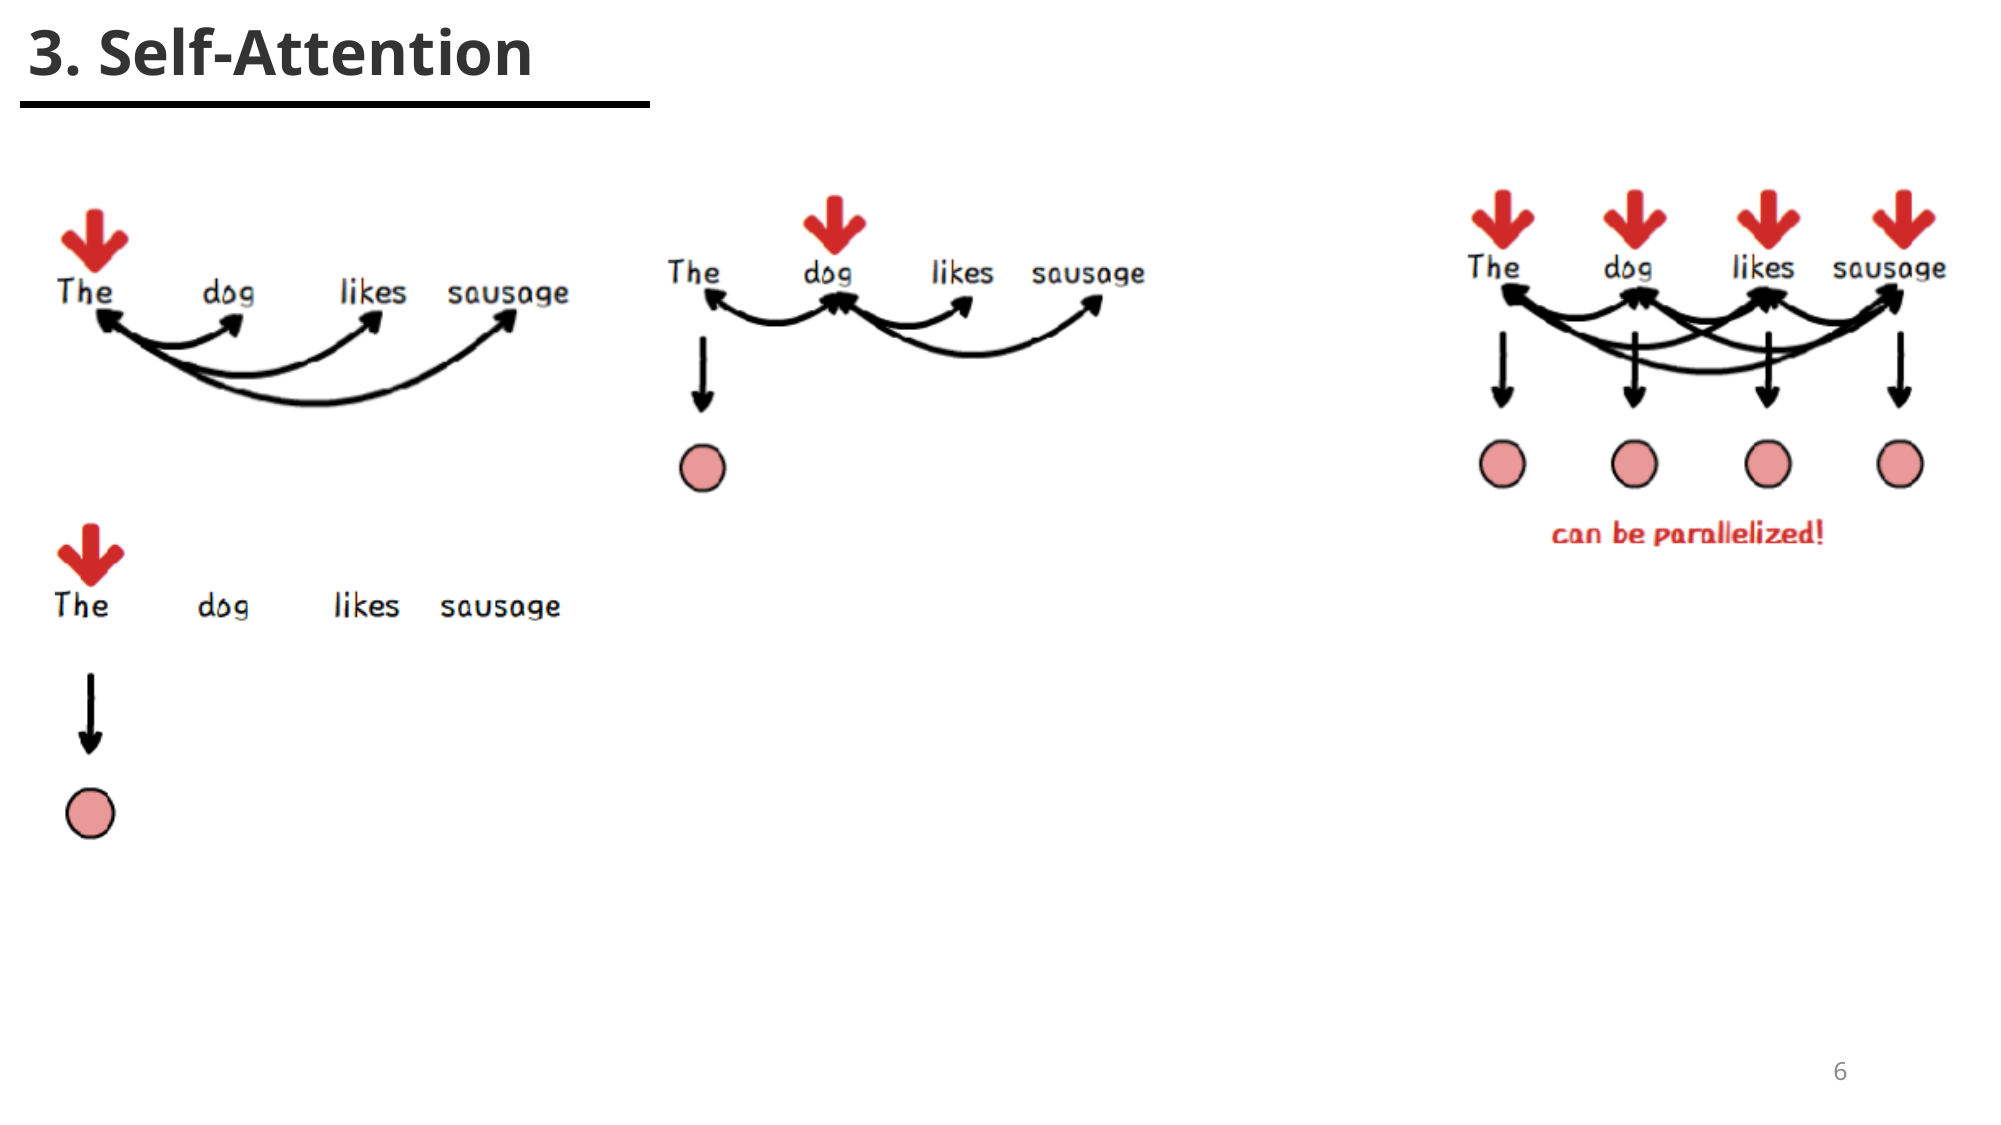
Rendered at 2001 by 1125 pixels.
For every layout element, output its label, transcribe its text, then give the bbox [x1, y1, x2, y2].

picture [54, 508, 570, 841]
picture [54, 193, 616, 414]
picture [649, 176, 1192, 526]
picture [1439, 176, 2000, 563]
slide_number 6 [1412, 1042, 1863, 1103]
text_box 3. Self-Attention [14, 5, 551, 96]
